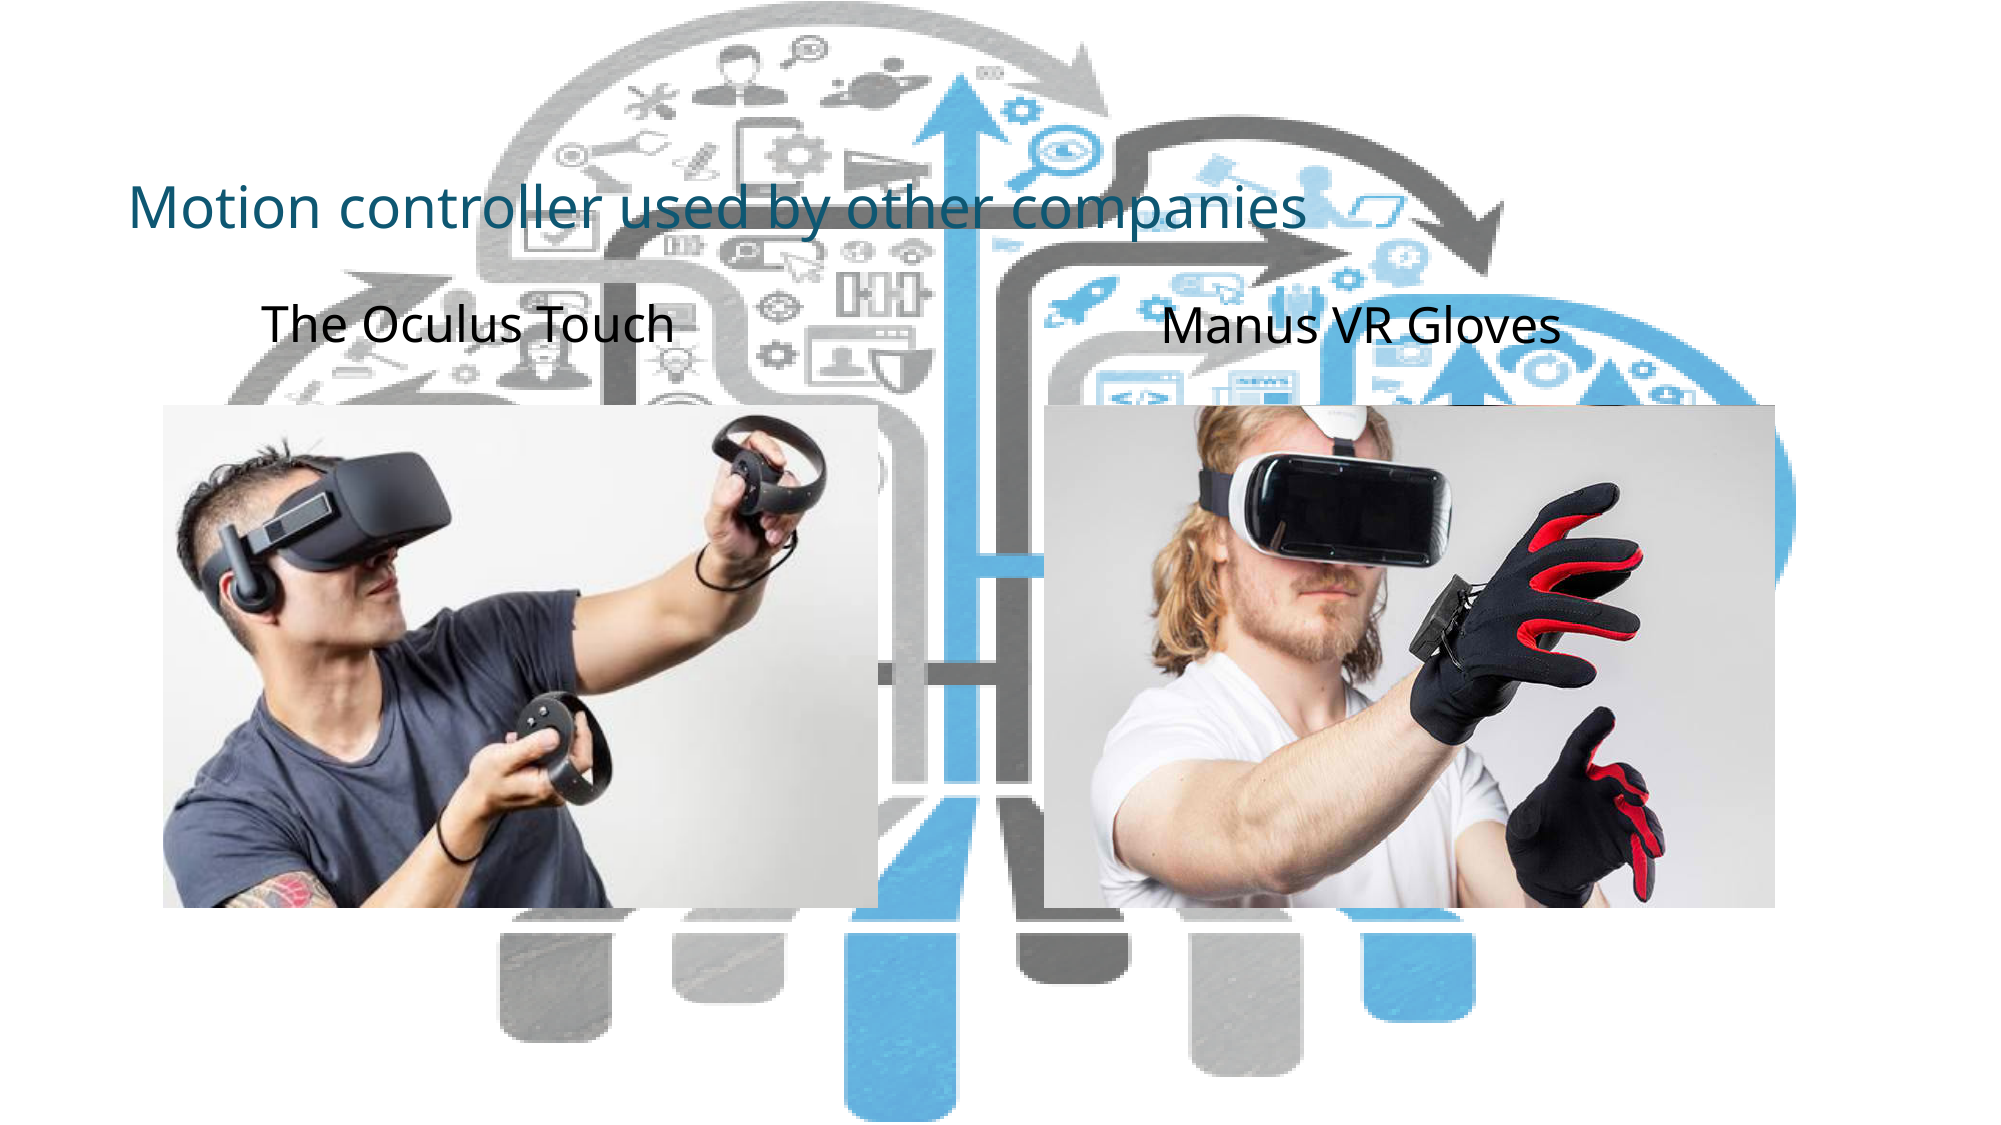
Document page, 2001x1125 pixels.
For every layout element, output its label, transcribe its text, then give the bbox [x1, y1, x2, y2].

text_box Manus VR Gloves [1007, 285, 1715, 361]
picture [1043, 405, 1775, 908]
text_box The Oculus Touch [163, 283, 776, 361]
title Motion controller used by other companies [112, 90, 1775, 330]
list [163, 405, 879, 908]
